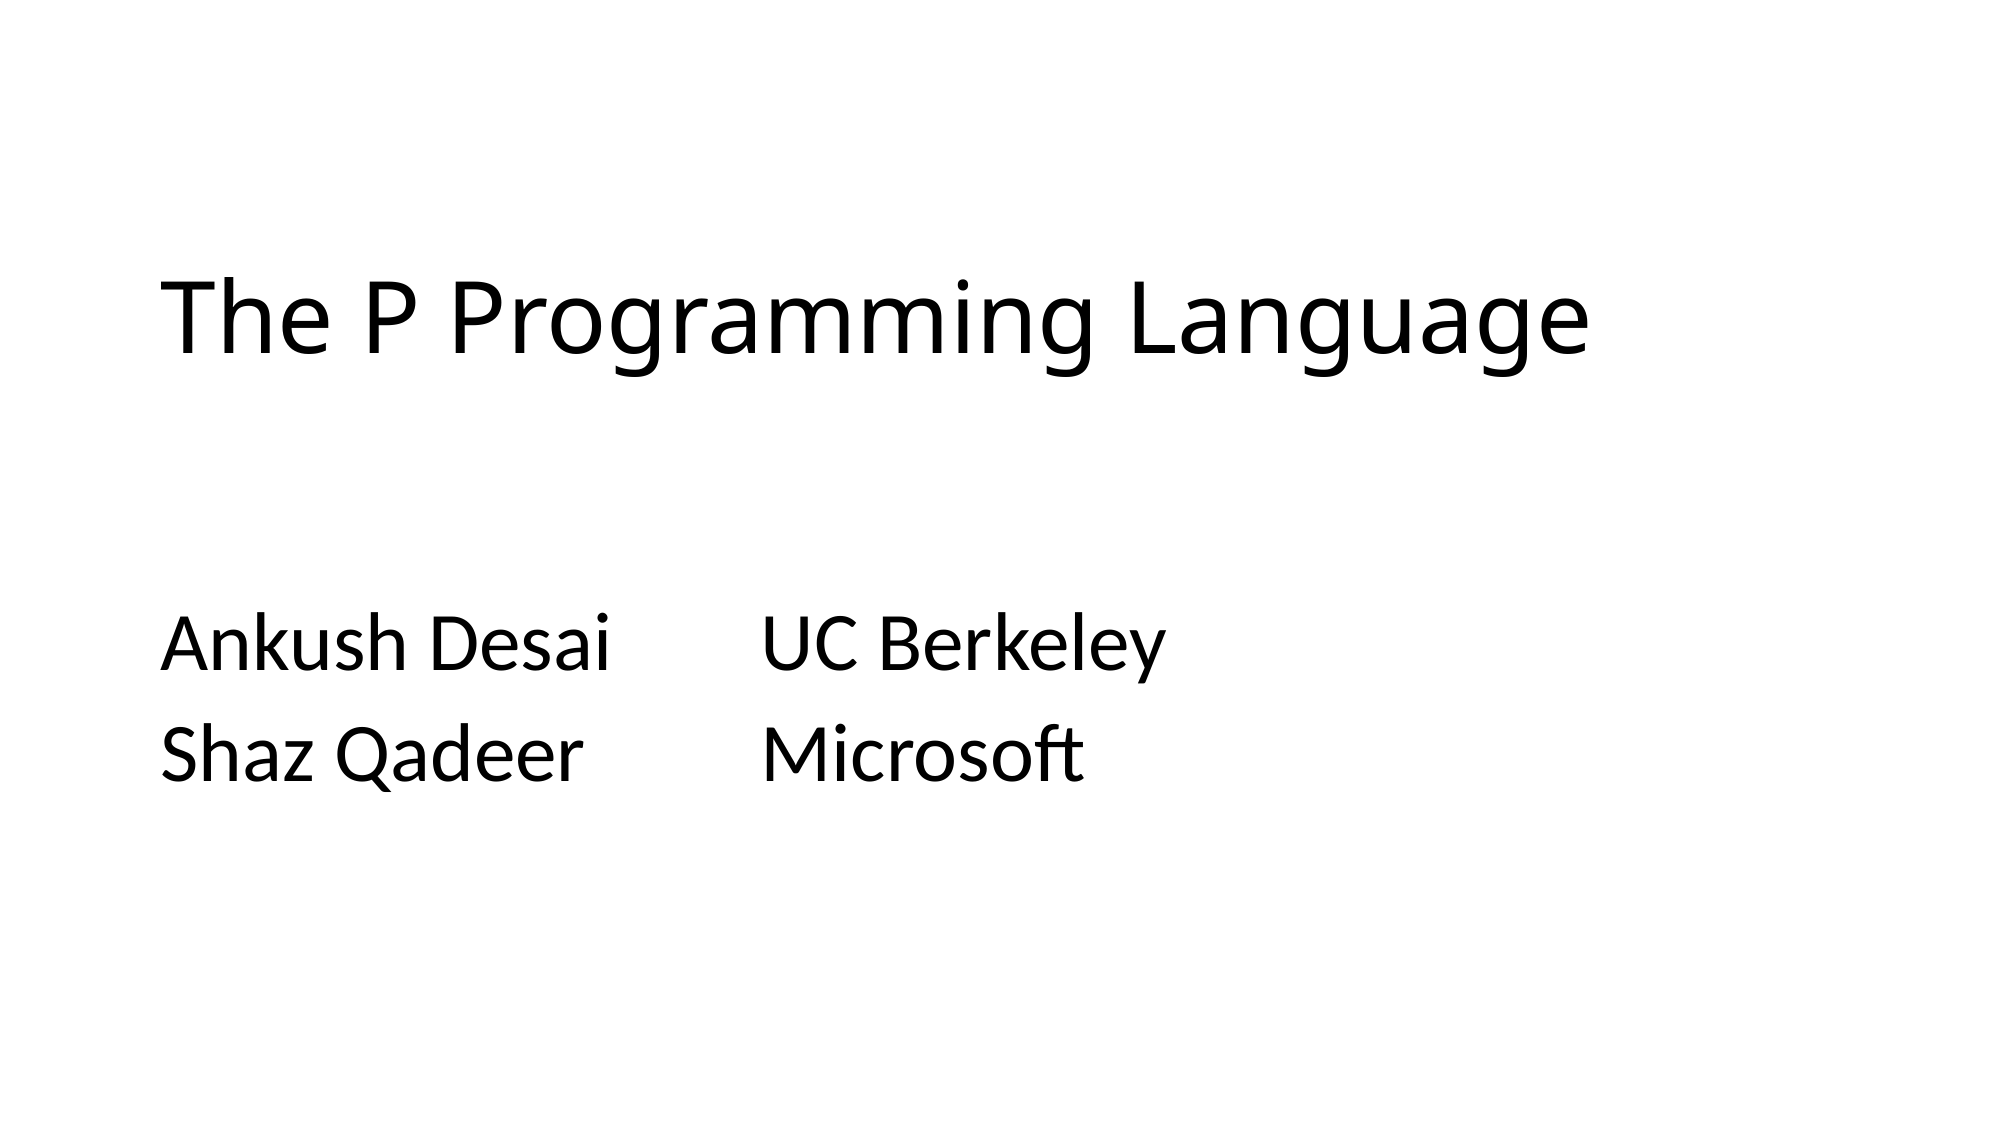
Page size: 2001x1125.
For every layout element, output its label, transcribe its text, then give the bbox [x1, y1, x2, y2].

title The P Programming Language [145, 211, 1870, 383]
subtitle Ankush Desai UC Berkeley Shaz Qadeer Microsoft [145, 590, 1646, 863]
